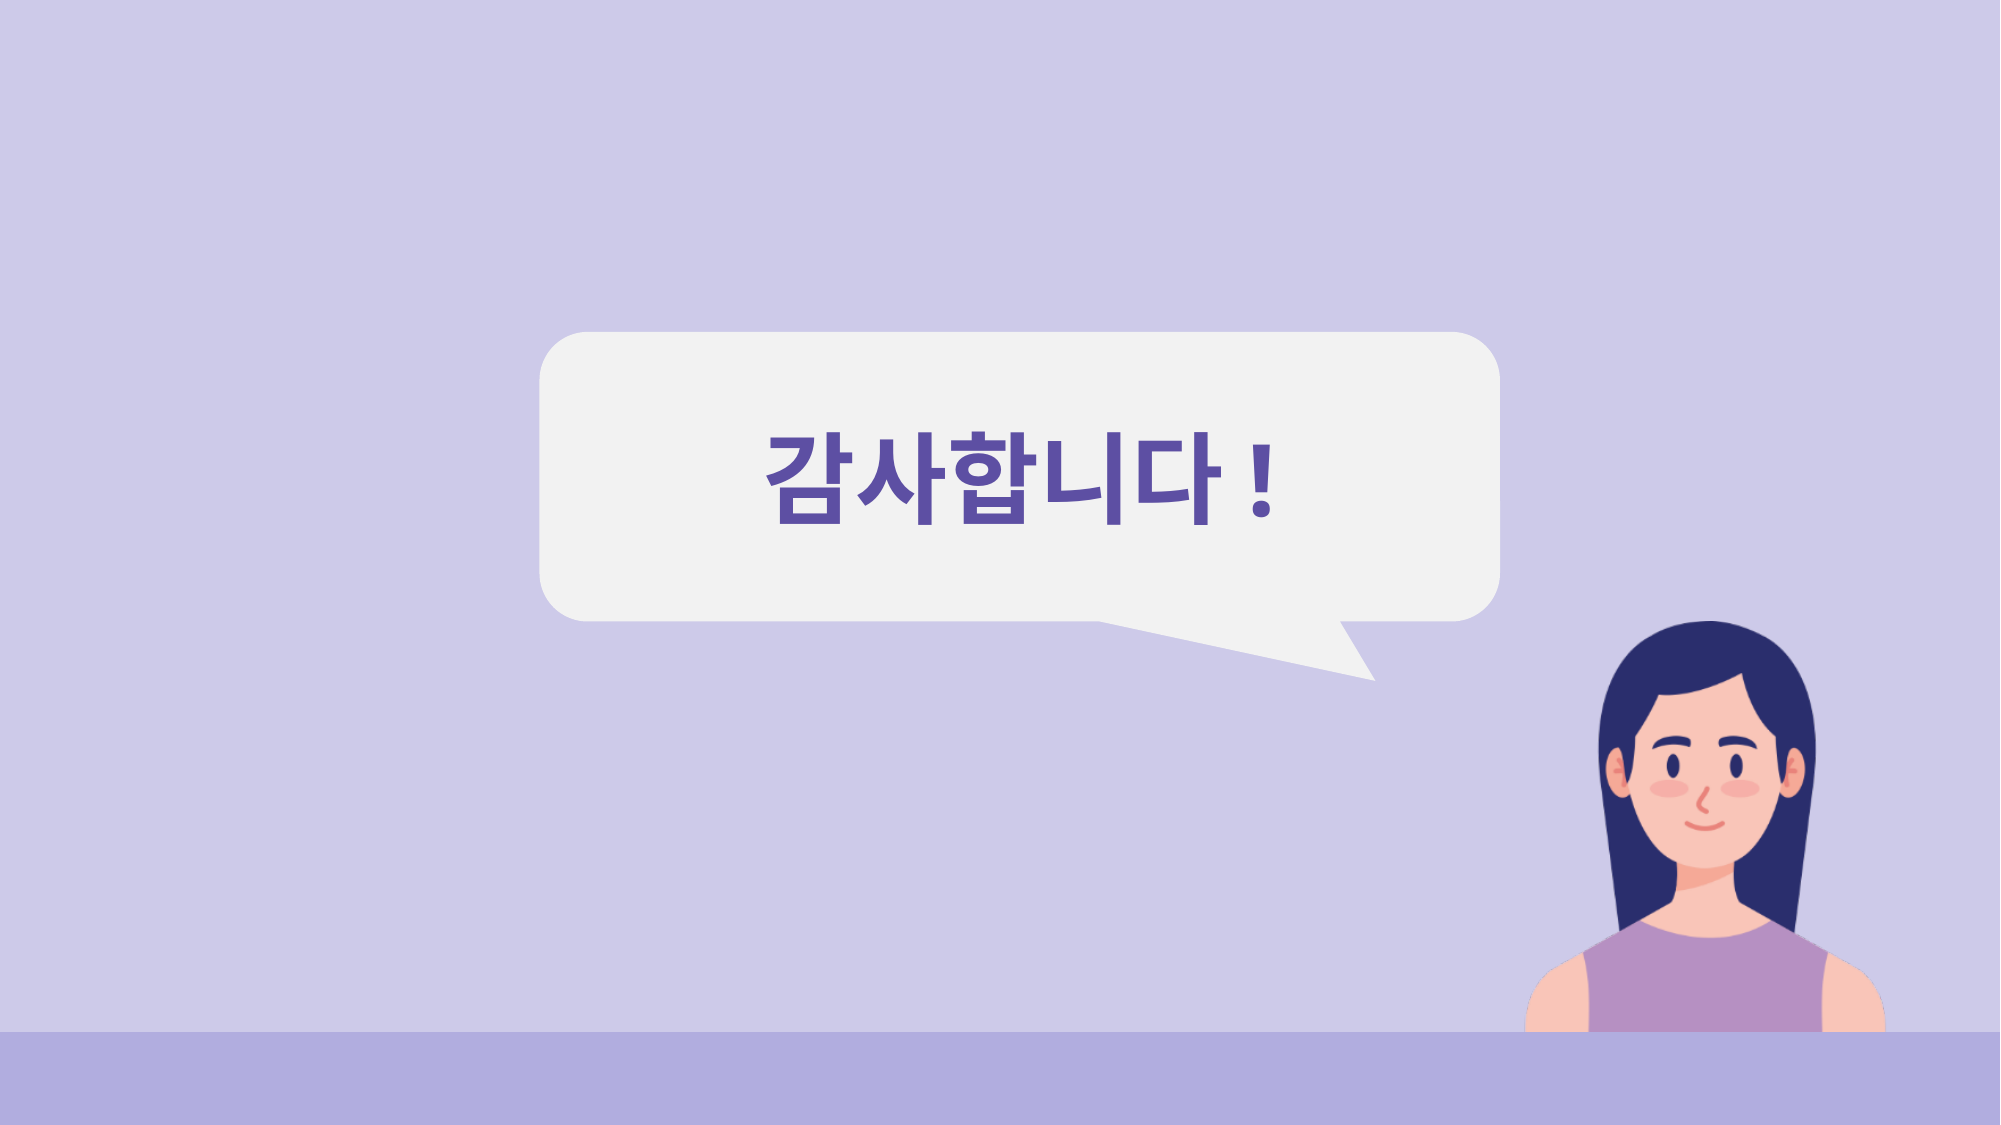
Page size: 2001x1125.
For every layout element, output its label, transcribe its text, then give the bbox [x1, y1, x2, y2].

picture [1499, 621, 1911, 1033]
text_box [0, 1032, 2000, 1125]
text_box 감사합니다! [539, 331, 1501, 681]
